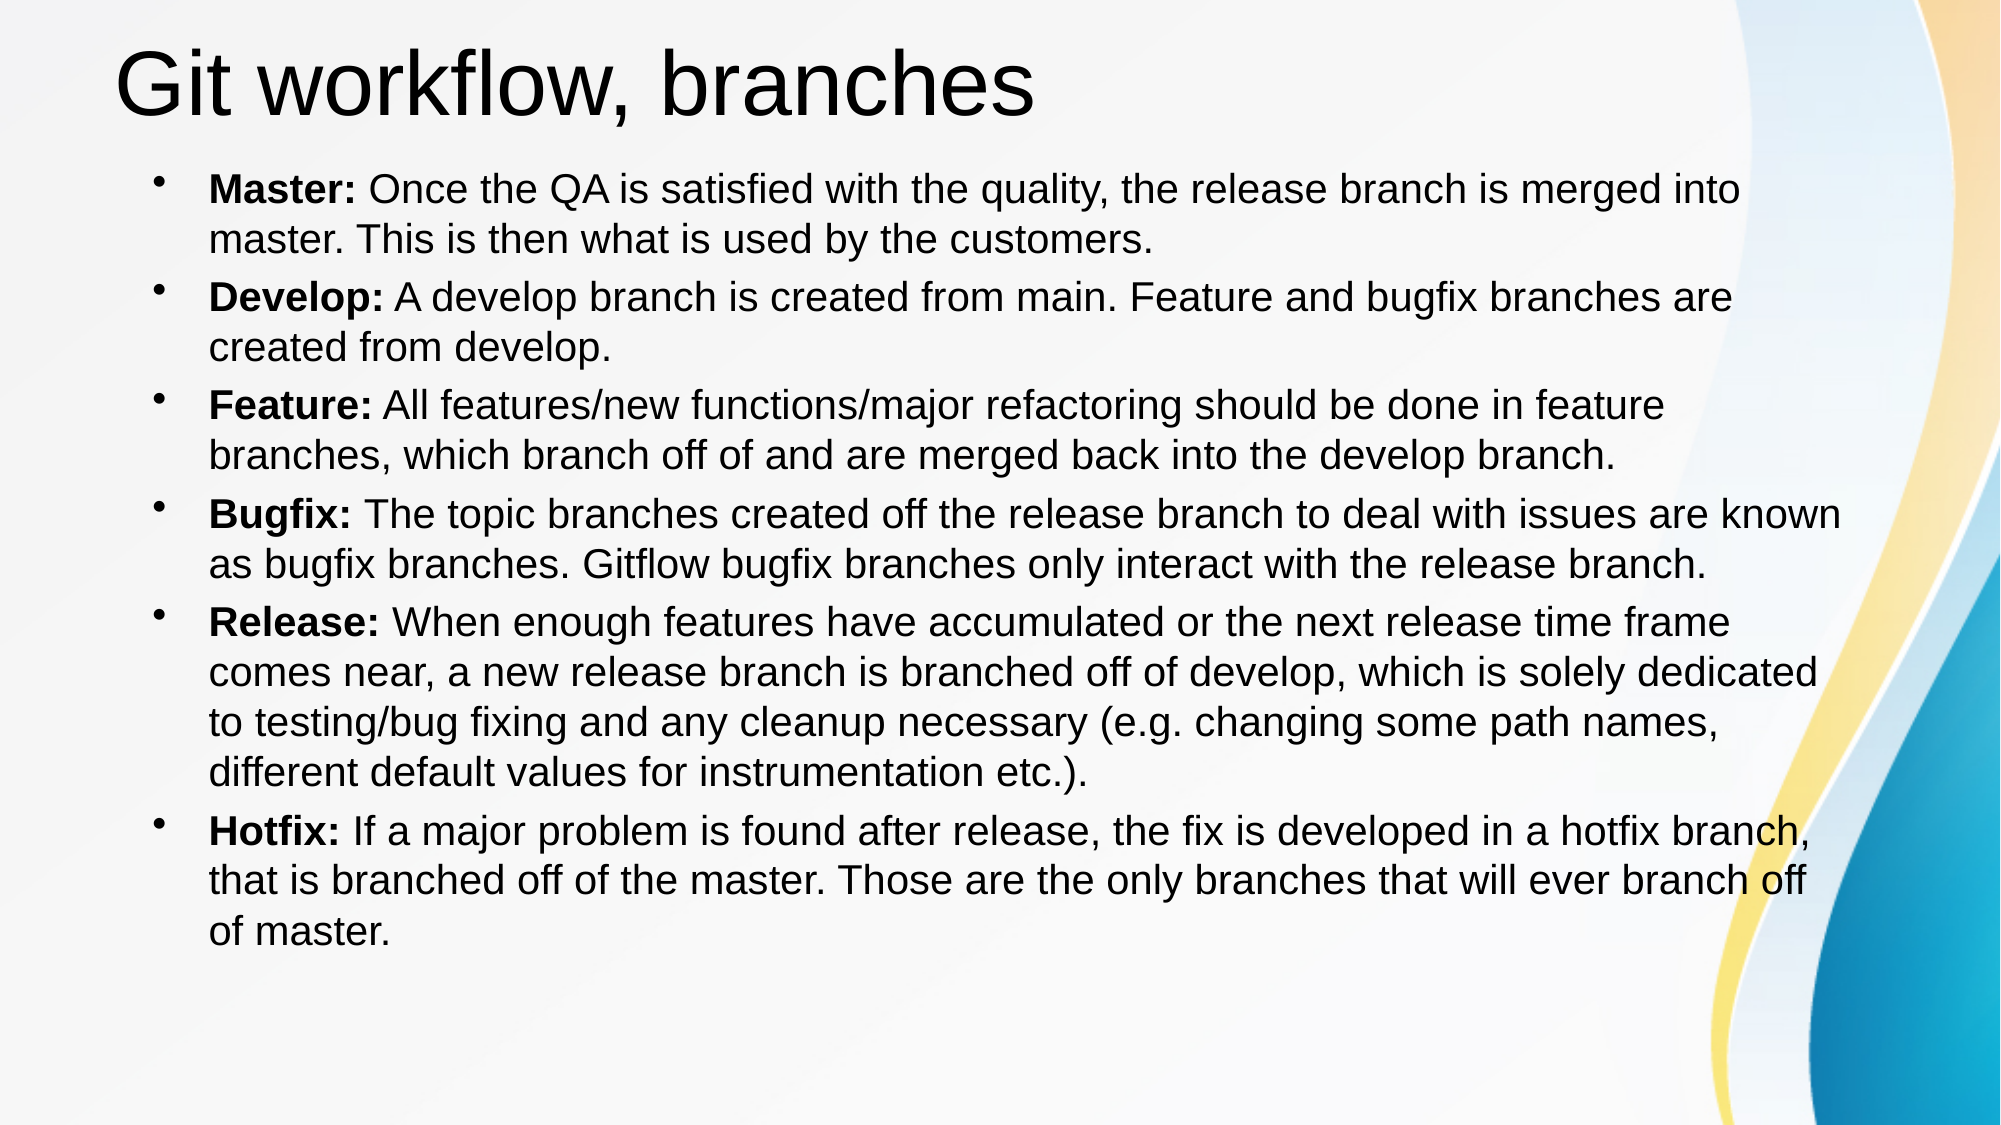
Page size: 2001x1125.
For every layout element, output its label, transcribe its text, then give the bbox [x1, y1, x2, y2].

title Git workflow, branches [99, 30, 1901, 127]
list Master: Once the QA is satisfied with the quality, the release branch is merged into master. This is then what is used by the customers. Develop: A develop branch is created from main. Feature and bugfix branches are created from develop. Feature: All features/new functions/major refactoring should be done in feature branches, which branch off of and are merged back into the develop branch. Bugfix: The topic branches created off the release branch to deal with issues are known as bugfix branches. Gitflow bugfix branches only interact with the release branch. Release: When enough features have accumulated or the next release time frame comes near, a new release branch is branched off of develop, which is solely dedicated to testing/bug fixing and any cleanup necessary (e.g. changing some path names, different default values for instrumentation etc.). Hotfix: If a major problem is found after release, the fix is developed in a hotfix branch, that is branched off of the master. Those are the only branches that will ever branch off of master. [137, 153, 1863, 967]
picture [0, 0, 2001, 1125]
